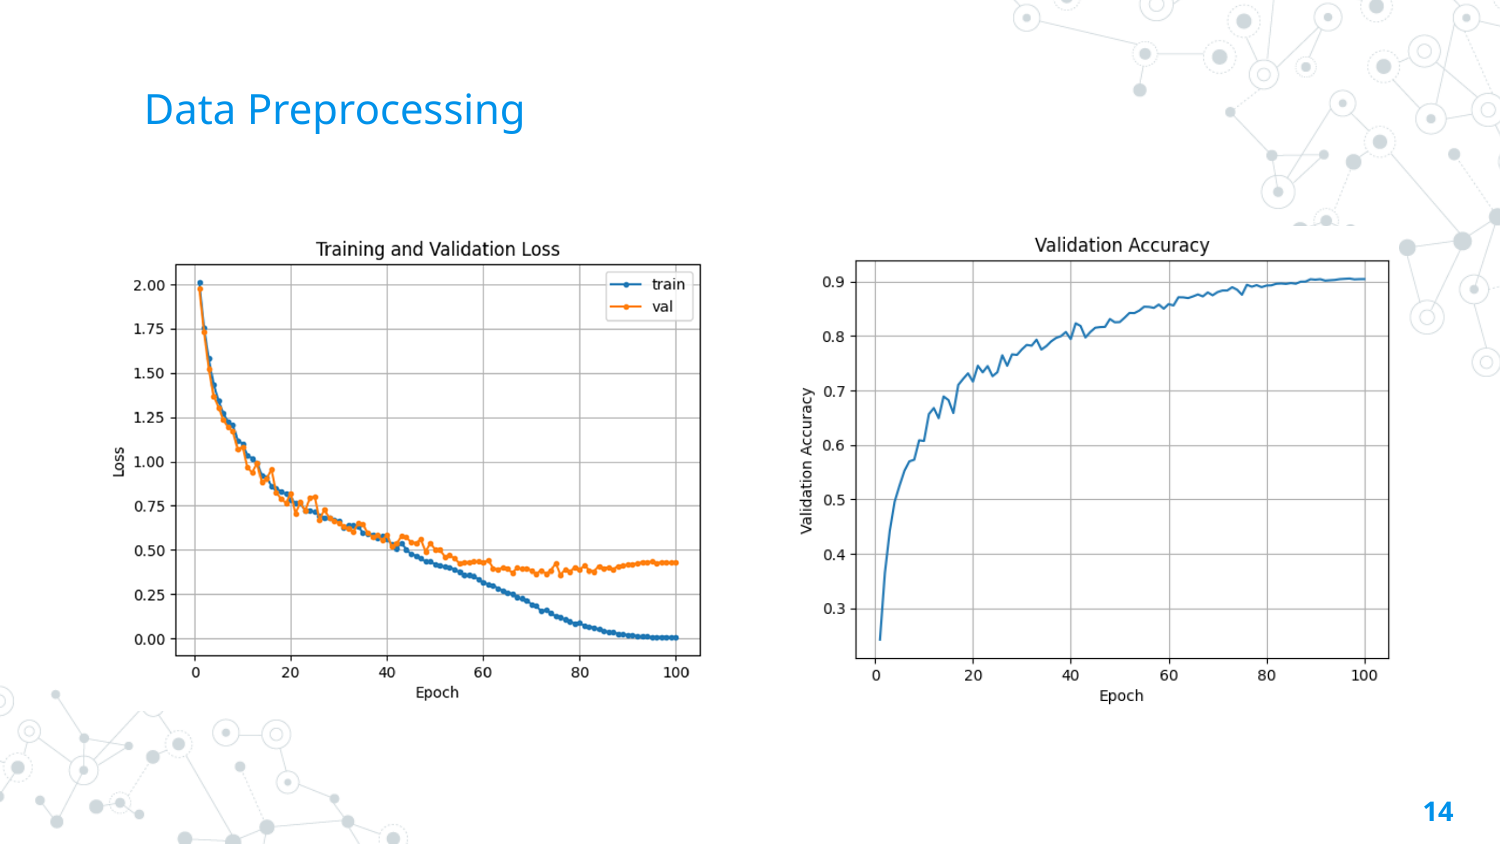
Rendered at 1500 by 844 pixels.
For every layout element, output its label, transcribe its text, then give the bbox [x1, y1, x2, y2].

slide_number 14 [1378, 779, 1469, 844]
picture [0, 0, 1500, 844]
title Data Preprocessing [128, 50, 1372, 166]
